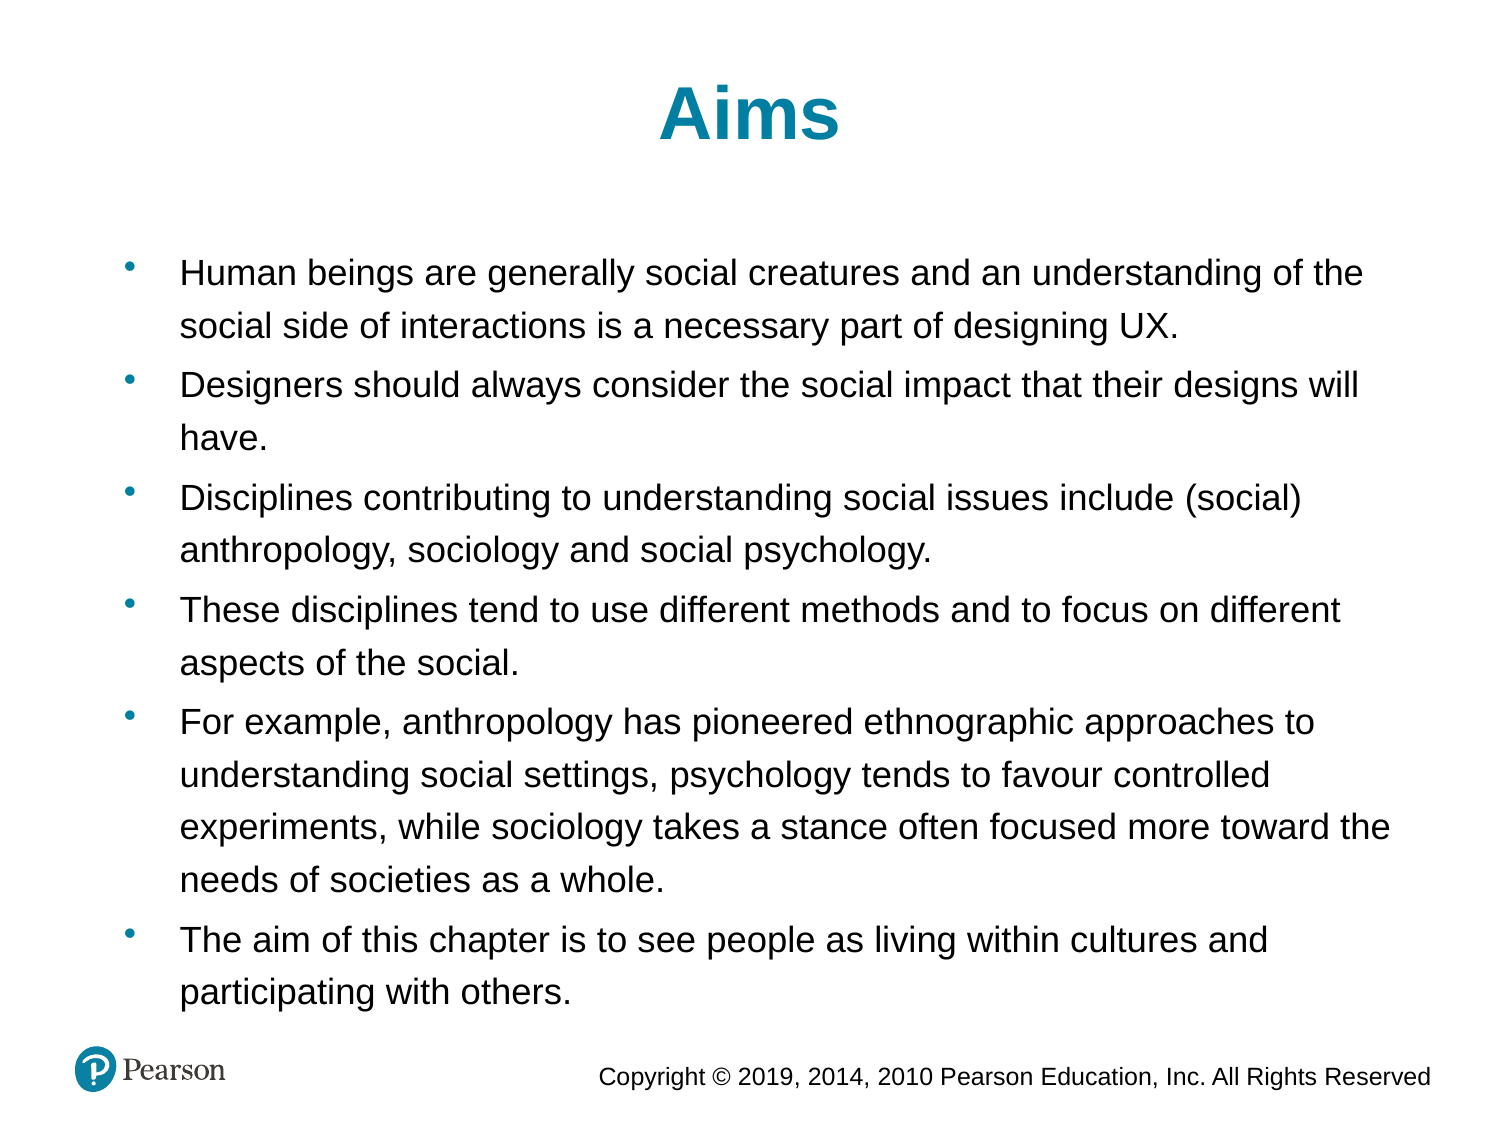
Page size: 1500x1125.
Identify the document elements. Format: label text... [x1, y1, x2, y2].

list Human beings are generally social creatures and an understanding of the social side of interactions is a necessary part of designing UX. Designers should always consider the social impact that their designs will have. Disciplines contributing to understanding social issues include (social) anthropology, sociology and social psychology. These disciplines tend to use different methods and to focus on different aspects of the social. For example, anthropology has pioneered ethnographic approaches to understanding social settings, psychology tends to favour controlled experiments, while sociology takes a stance often focused more toward the needs of societies as a whole. The aim of this chapter is to see people as living within cultures and participating with others. [108, 232, 1453, 1023]
title Aims [103, 71, 1397, 148]
